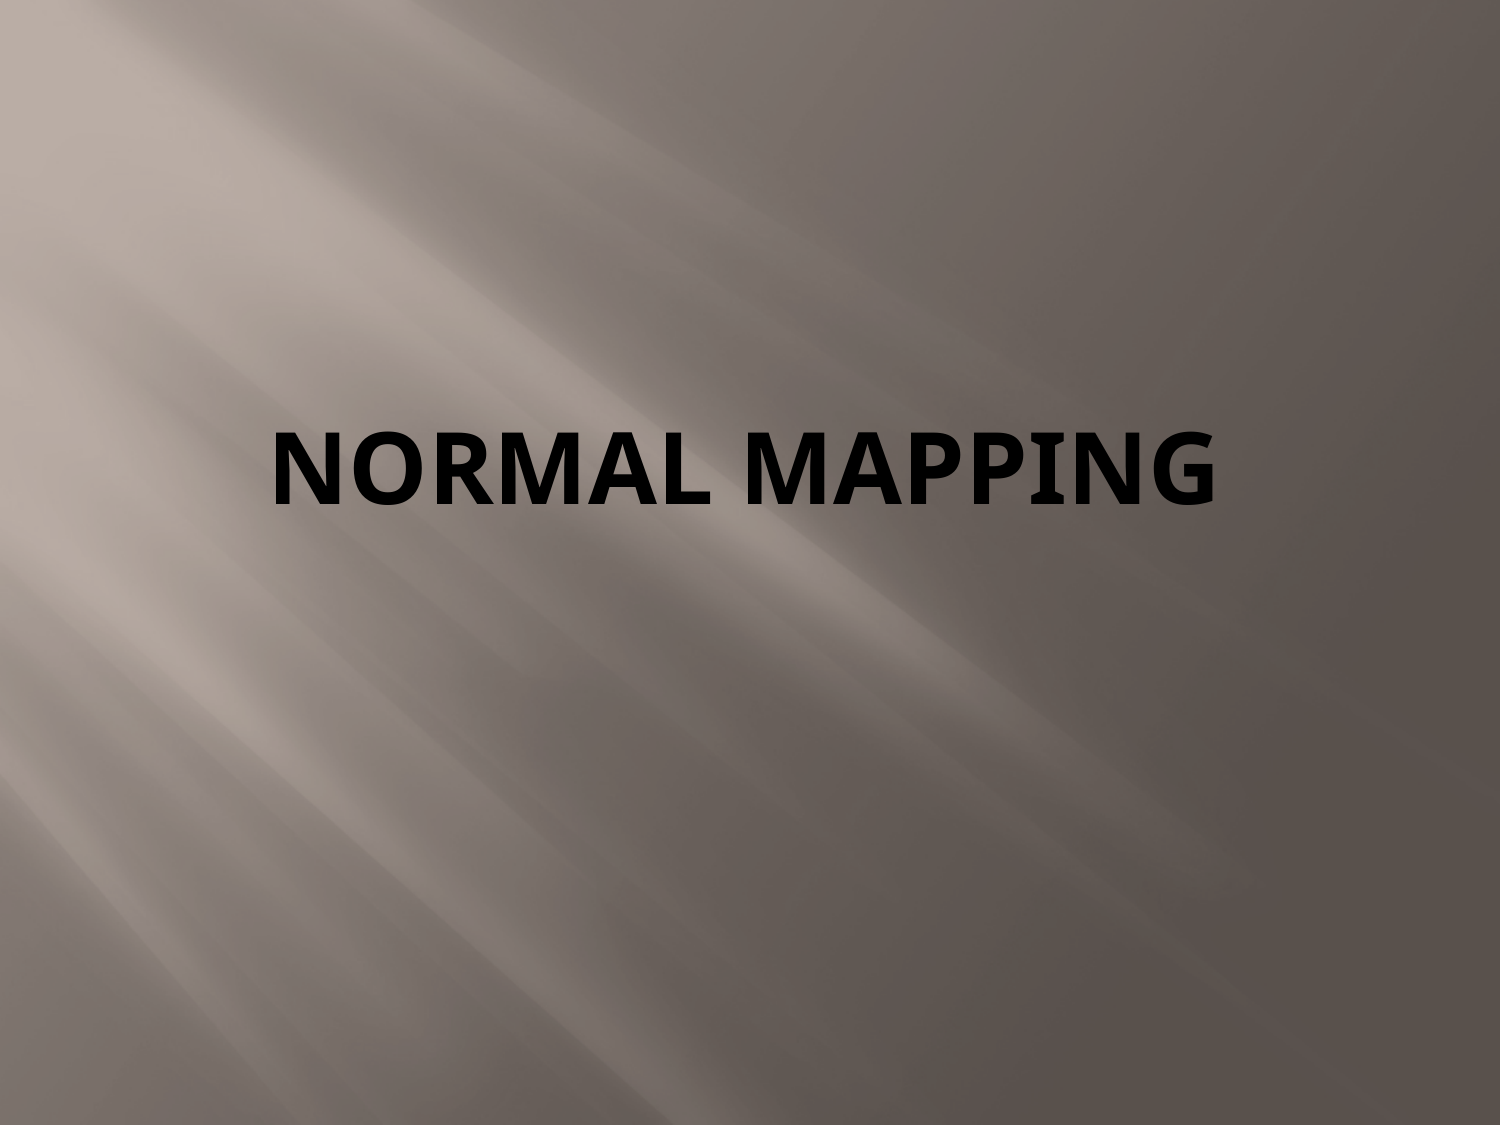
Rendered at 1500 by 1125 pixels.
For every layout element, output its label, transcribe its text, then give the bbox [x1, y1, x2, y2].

title Normal mapping [69, 224, 1420, 525]
